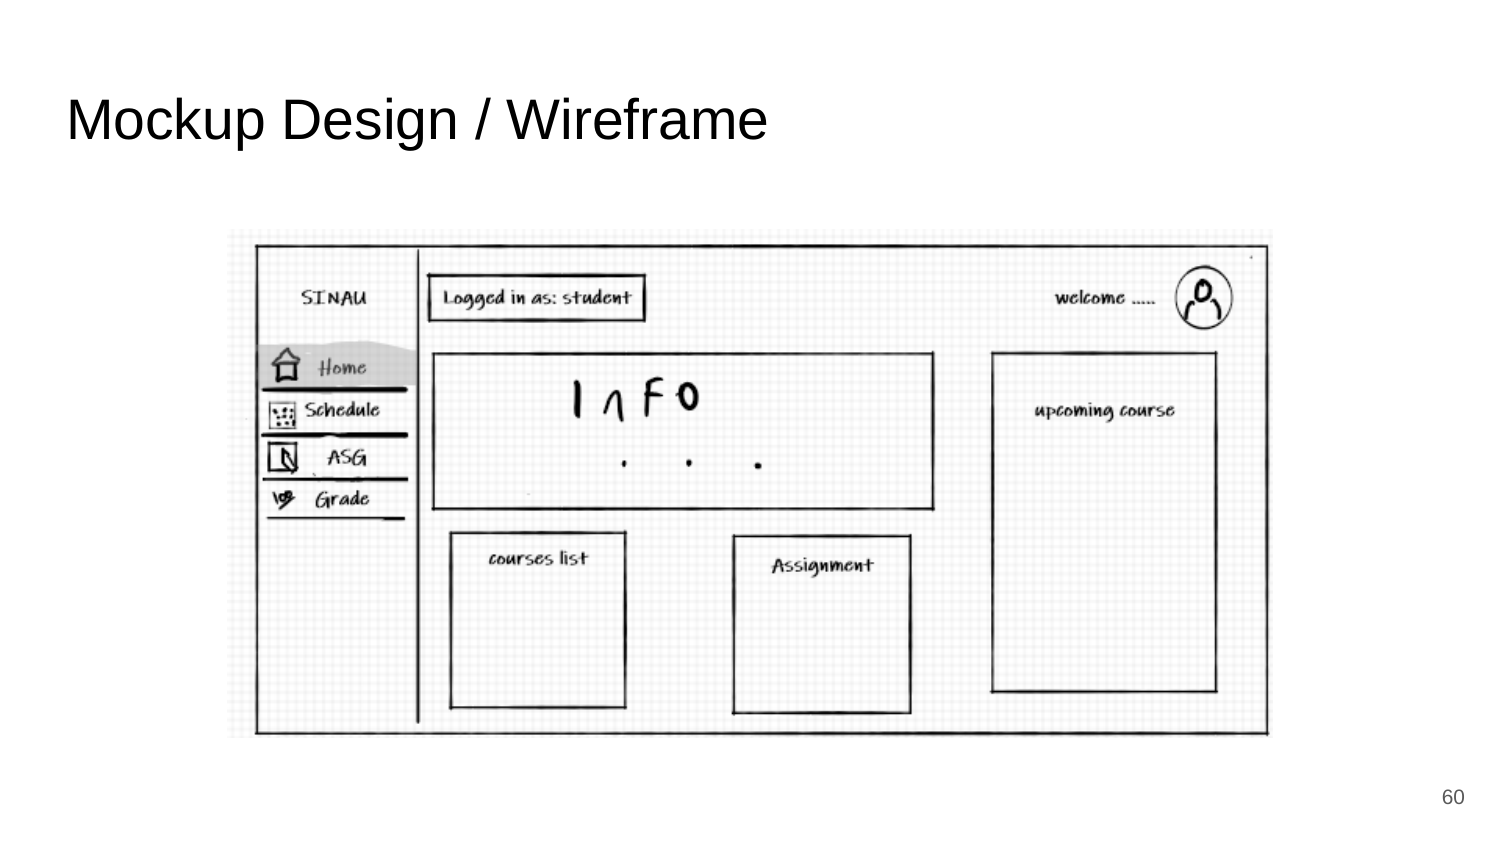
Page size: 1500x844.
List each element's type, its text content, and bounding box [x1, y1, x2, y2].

picture [227, 229, 1273, 738]
title Mockup Design / Wireframe [51, 72, 1449, 167]
slide_number ‹#› [1389, 764, 1480, 830]
